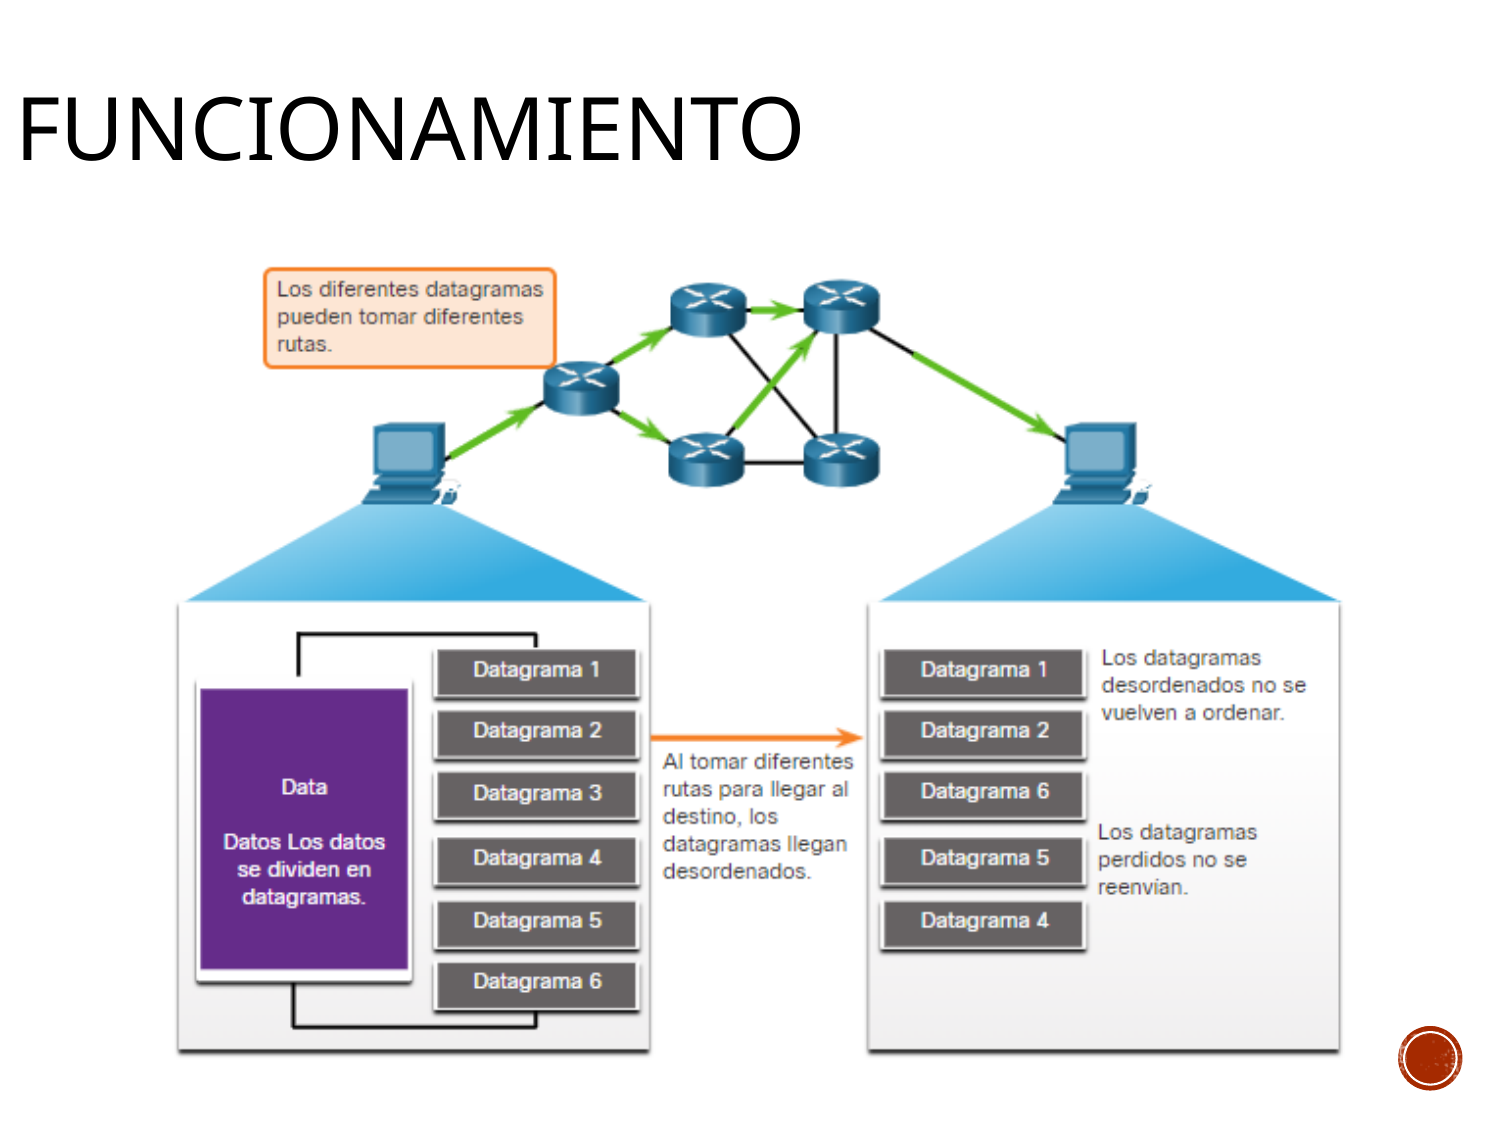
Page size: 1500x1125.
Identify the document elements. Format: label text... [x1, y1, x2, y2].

picture [146, 203, 1388, 1085]
title FUNCIONAMIENTO [0, 0, 1500, 264]
